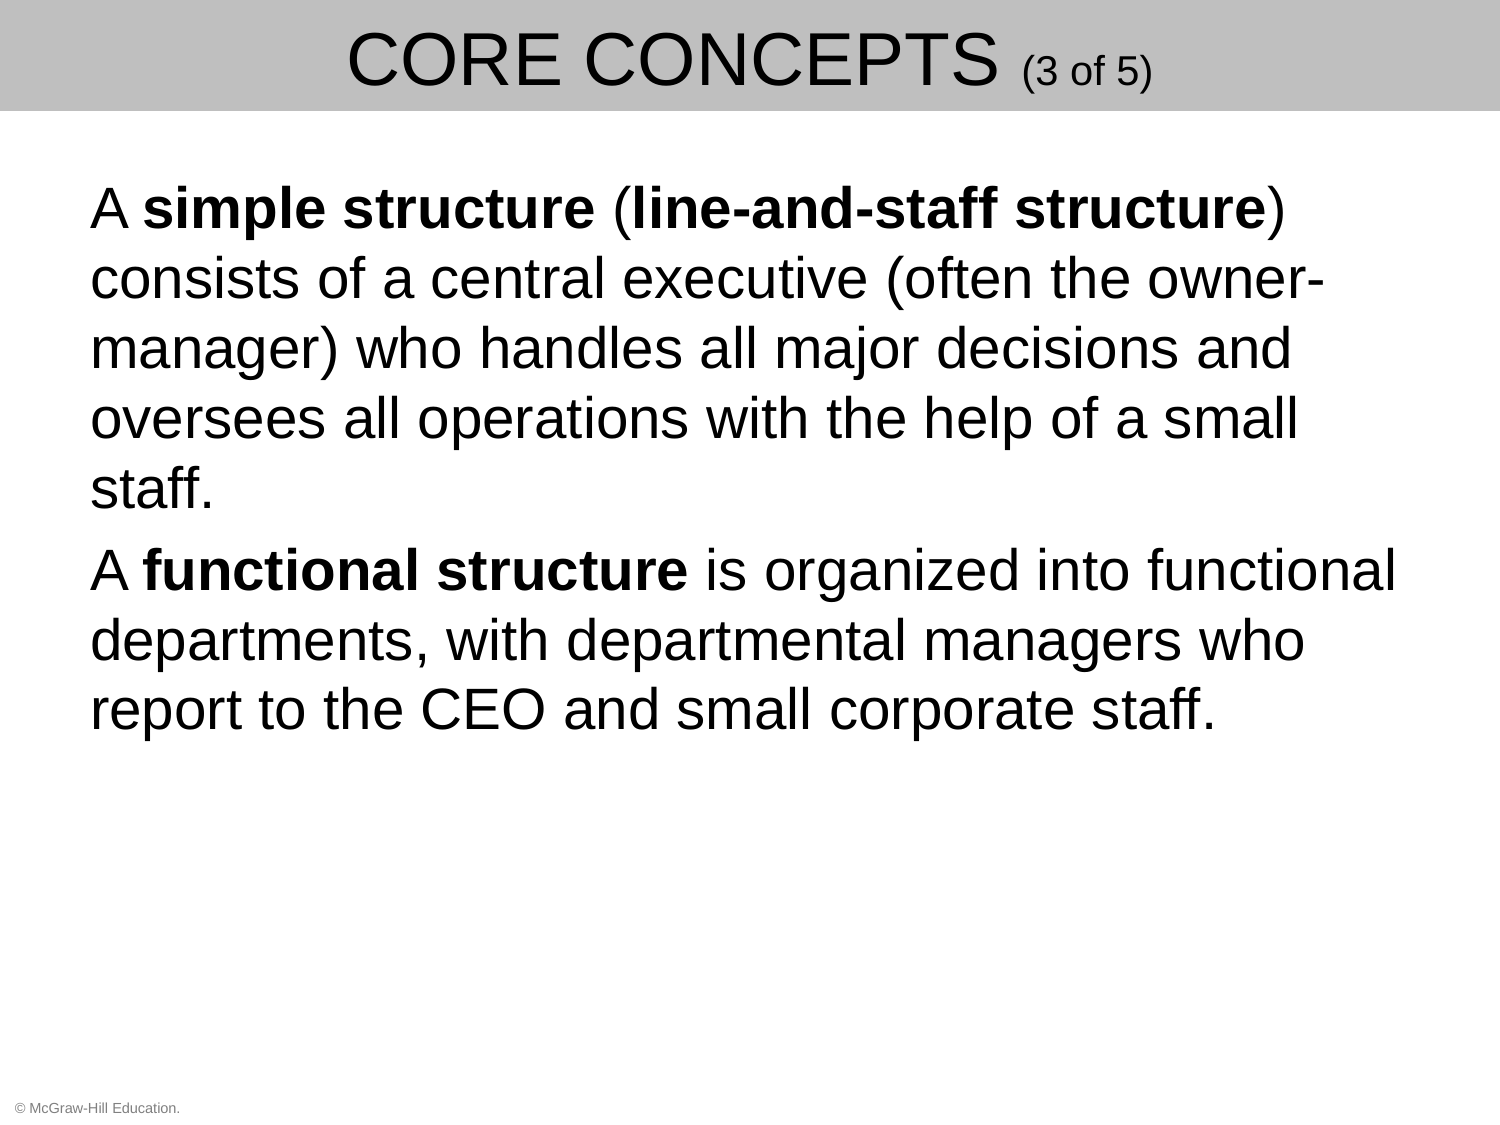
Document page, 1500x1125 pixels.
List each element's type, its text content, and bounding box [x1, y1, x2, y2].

list A simple structure (line-and-staff structure) consists of a central executive (often the owner-manager) who handles all major decisions and oversees all operations with the help of a small staff. A functional structure is organized into functional departments, with departmental managers who report to the CEO and small corporate staff. [74, 162, 1426, 1076]
title Core Concepts (3 of 5) [0, 0, 1500, 111]
